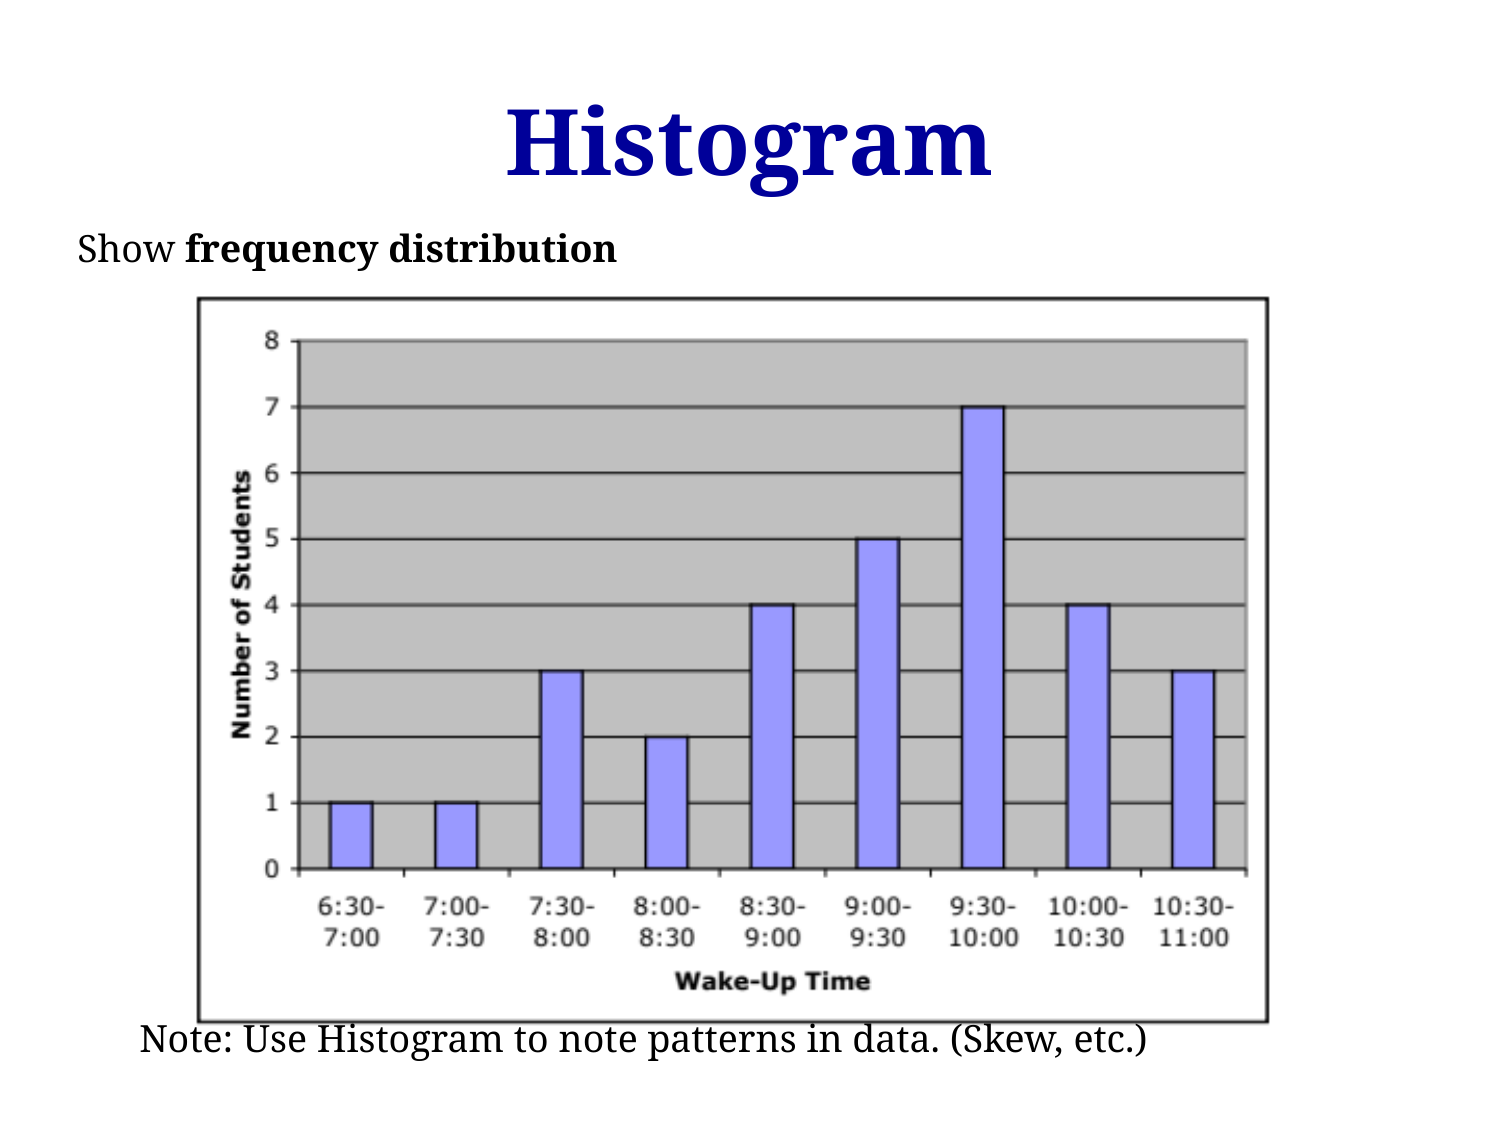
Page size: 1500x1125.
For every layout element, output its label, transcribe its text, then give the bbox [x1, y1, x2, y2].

title Histogram [75, 45, 1425, 233]
text_box Show frequency distribution [62, 217, 713, 278]
text_box Note: Use Histogram to note patterns in data. (Skew, etc.) [124, 1008, 1164, 1068]
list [187, 287, 1276, 1031]
